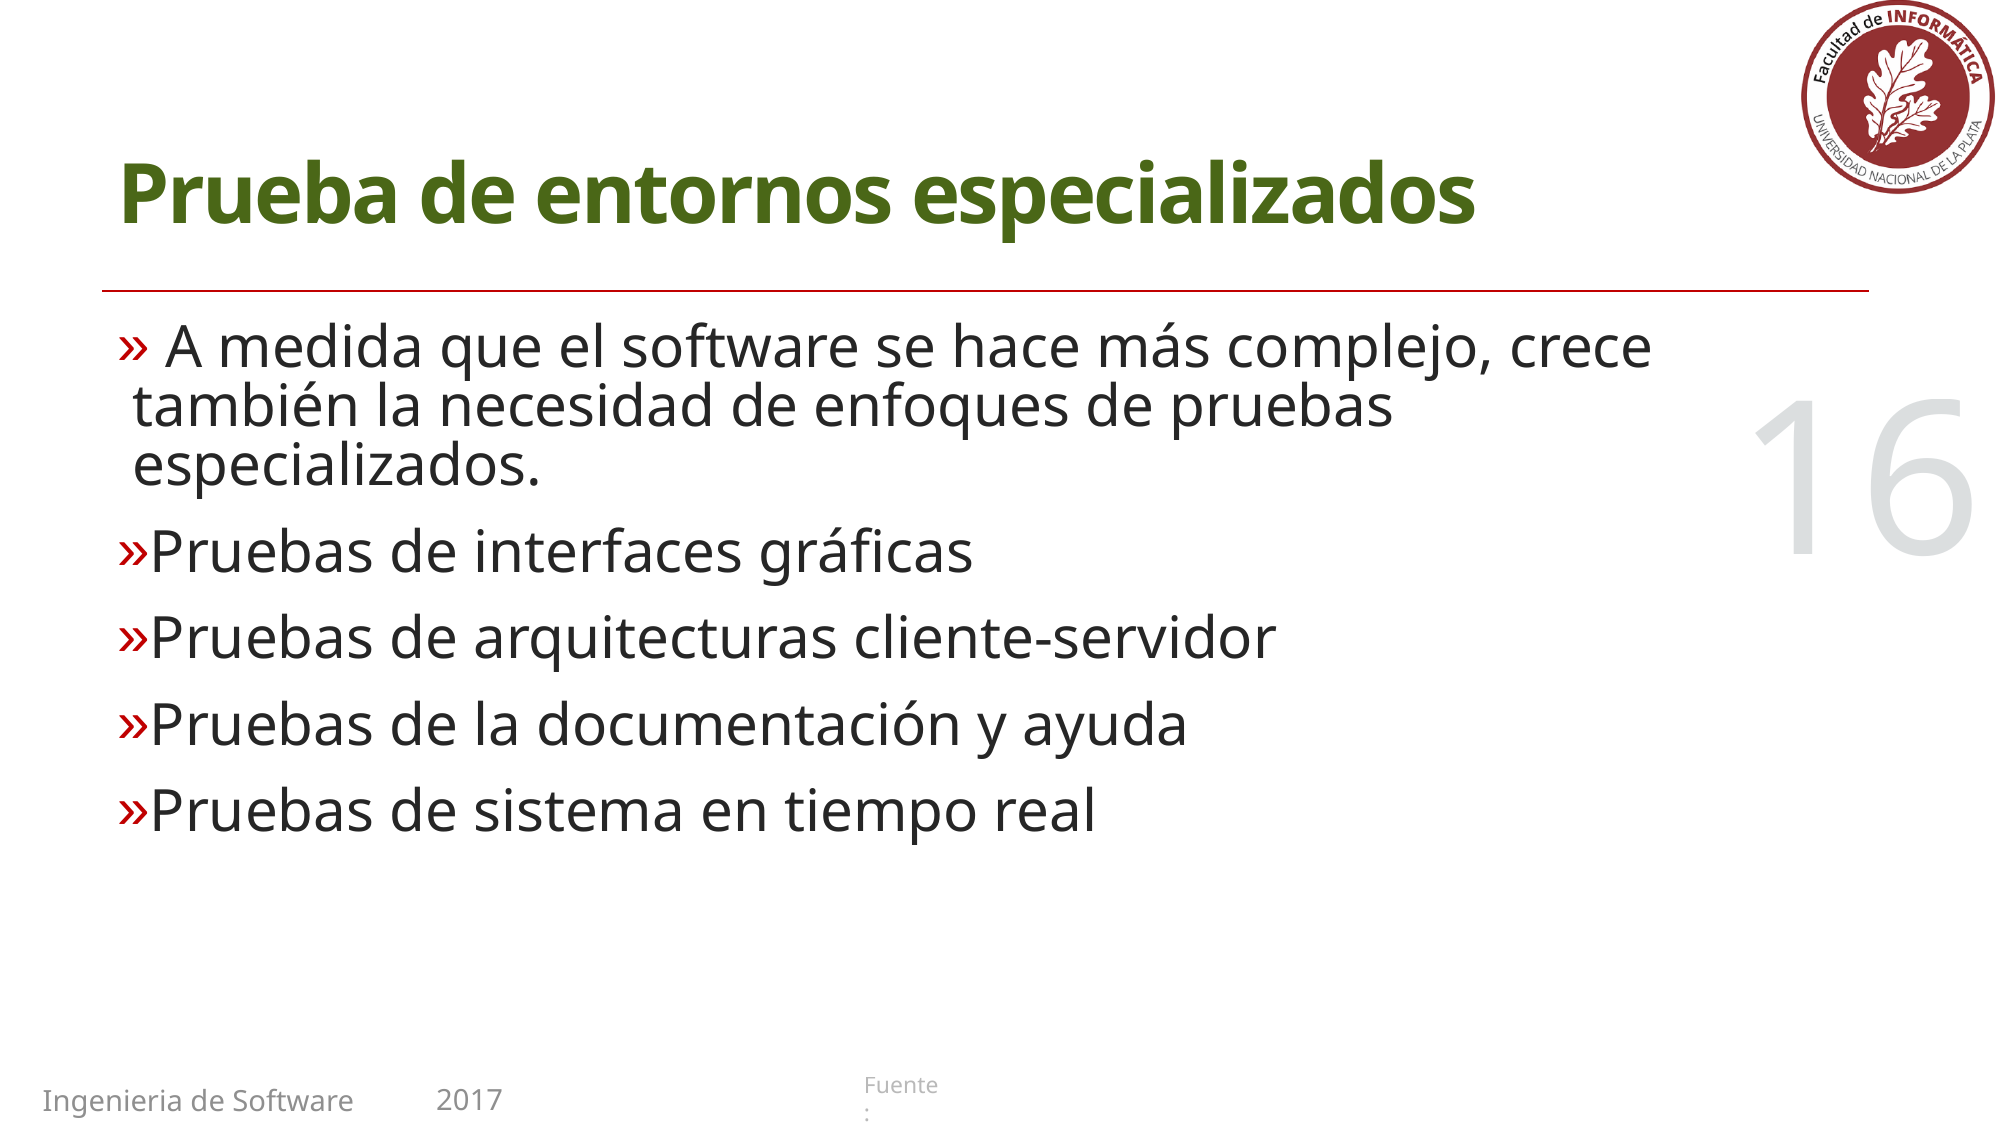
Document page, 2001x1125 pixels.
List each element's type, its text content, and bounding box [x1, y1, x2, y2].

picture [1801, 0, 2000, 195]
list A medida que el software se hace más complejo, crece también la necesidad de enfoques de pruebas especializados. Pruebas de interfaces gráficas Pruebas de arquitecturas cliente-servidor Pruebas de la documentación y ayuda Pruebas de sistema en tiempo real [102, 312, 1709, 1047]
title Prueba de entornos especializados [102, 105, 1747, 291]
footer Ingenieria de Software II [27, 1075, 382, 1111]
slide_number 2017 [421, 1073, 557, 1116]
slide_number 16 [1709, 467, 1998, 640]
